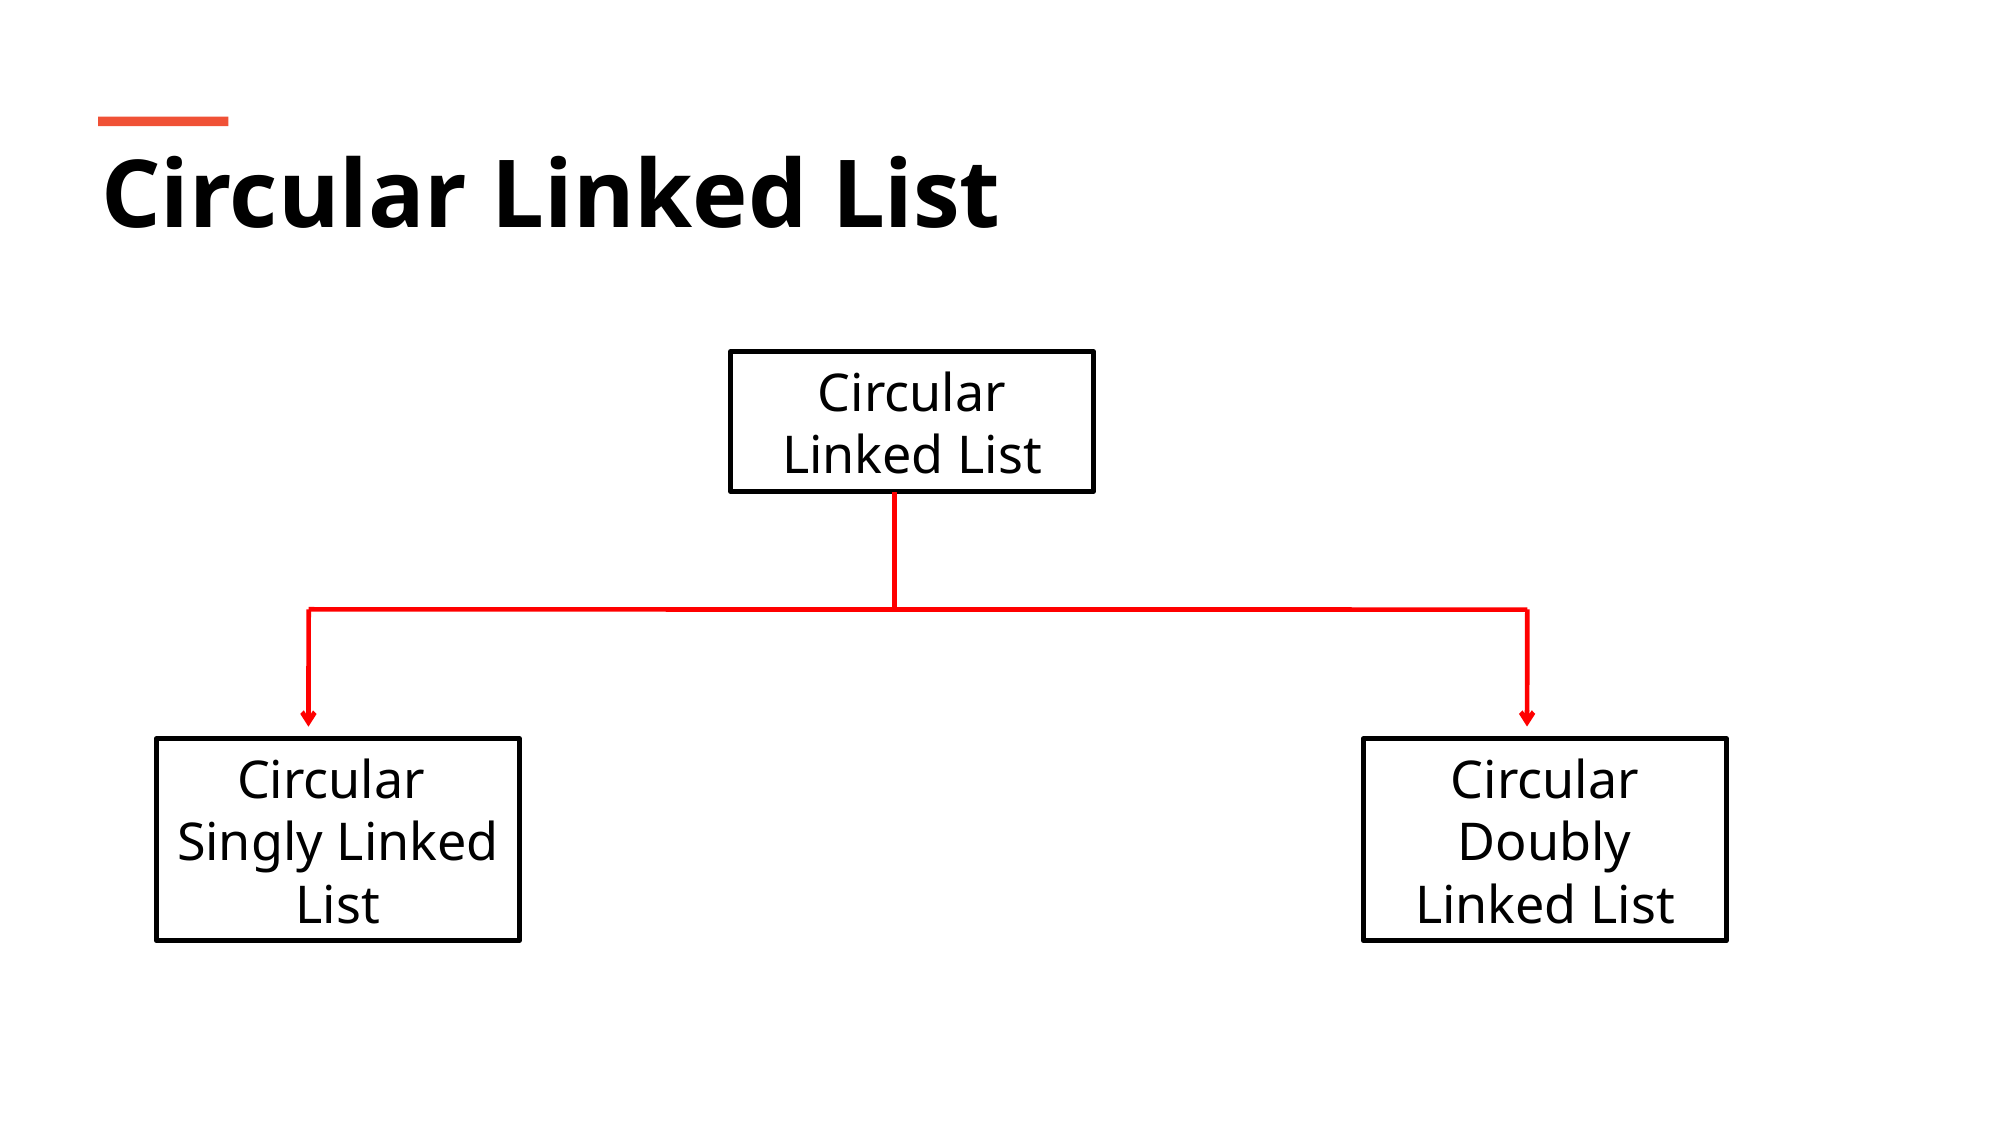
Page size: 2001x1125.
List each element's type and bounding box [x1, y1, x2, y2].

text_box [730, 351, 1094, 492]
text_box [1363, 738, 1727, 941]
text_box [86, 115, 1914, 254]
text_box [156, 738, 520, 941]
